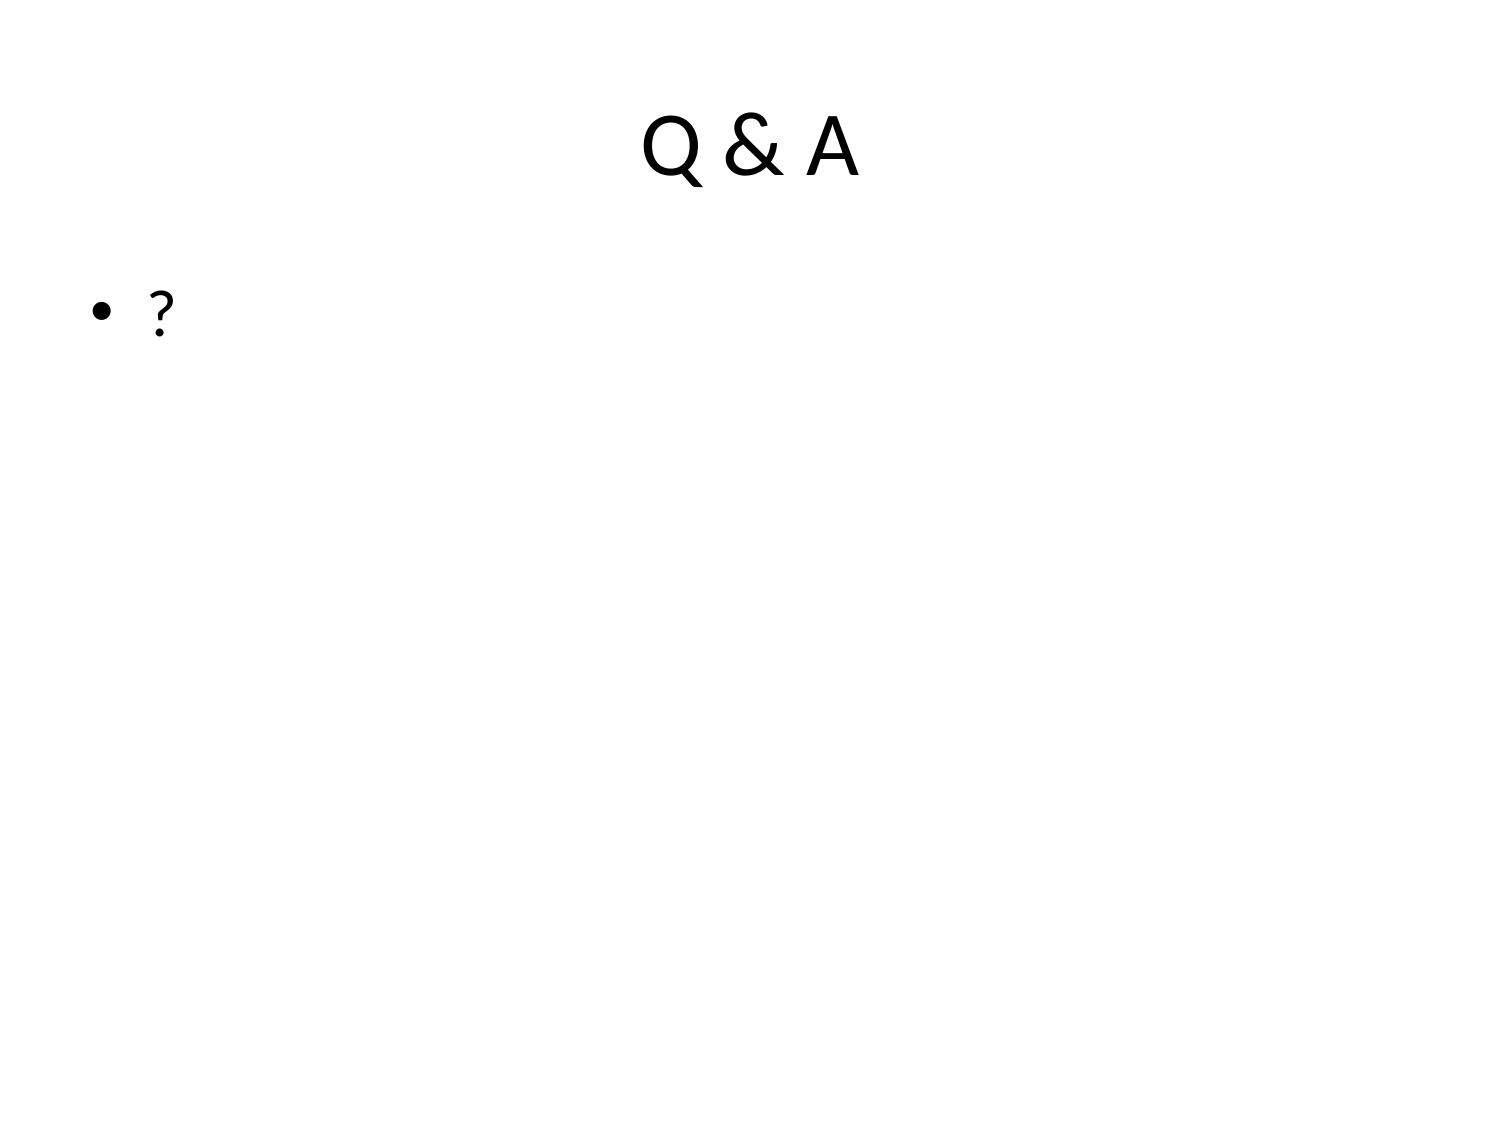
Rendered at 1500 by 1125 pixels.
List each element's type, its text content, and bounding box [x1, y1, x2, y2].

title Q & A [75, 45, 1425, 233]
list ? [75, 262, 1425, 1005]
